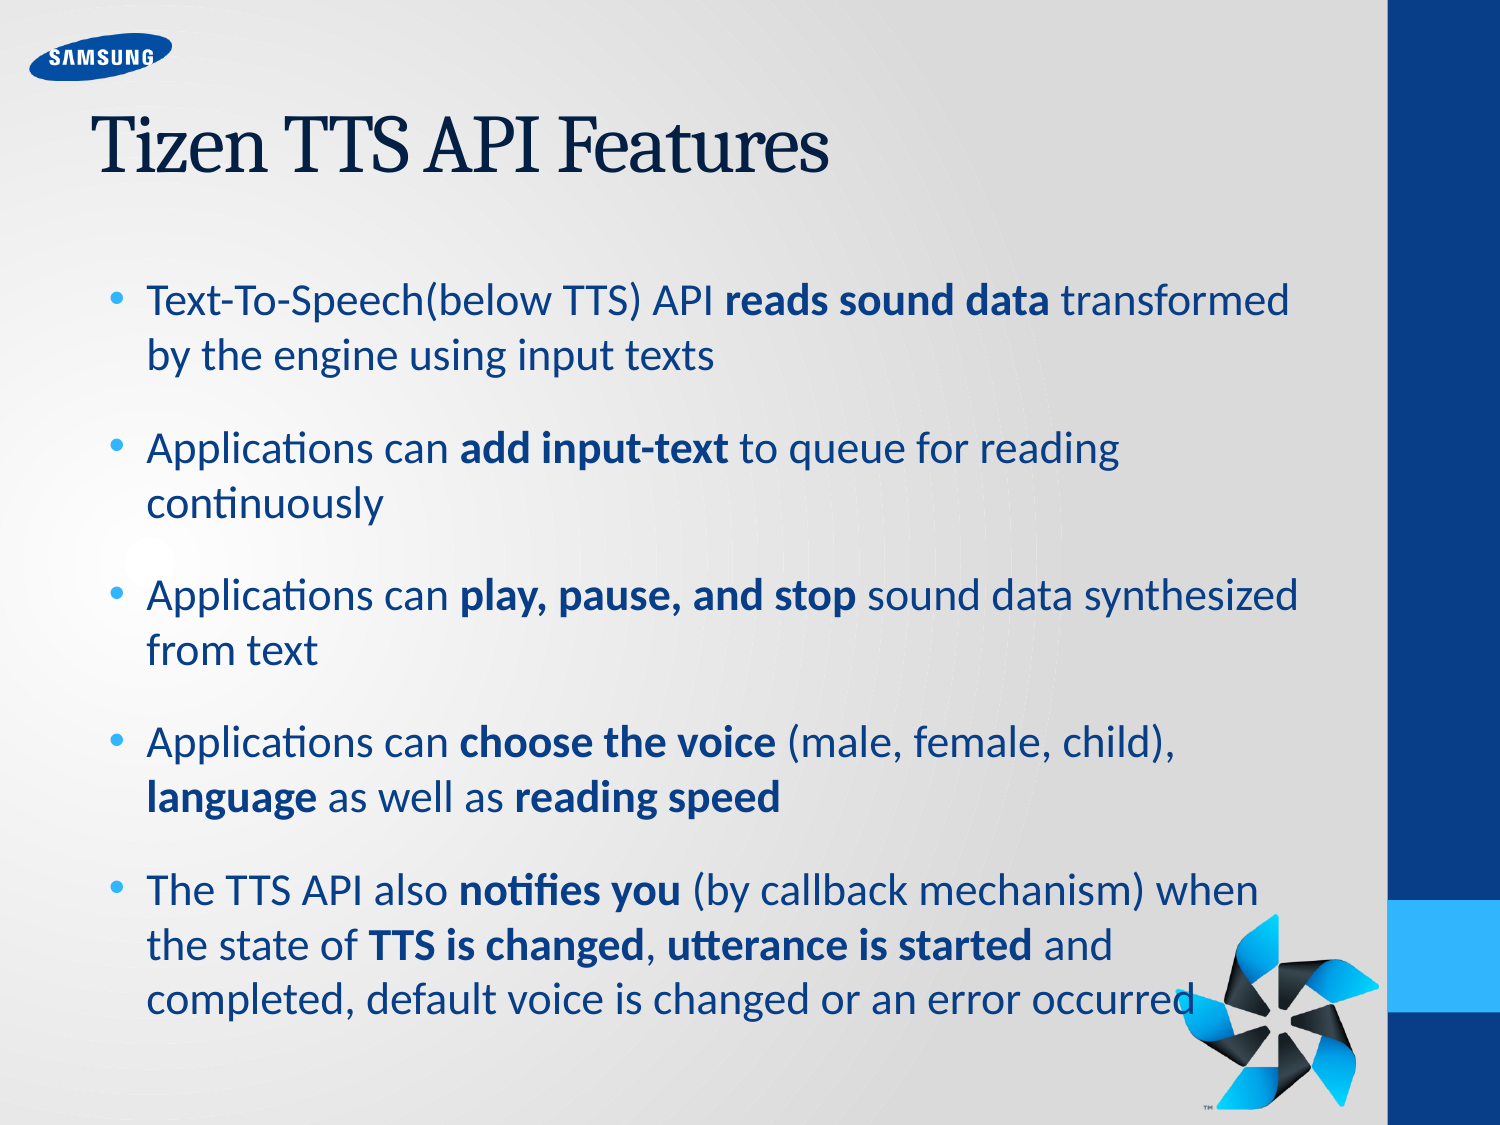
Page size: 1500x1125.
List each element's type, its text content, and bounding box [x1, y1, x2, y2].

picture [1175, 914, 1379, 1111]
picture [29, 33, 172, 81]
title Tizen TTS API Features [75, 45, 1325, 233]
list Text-To-Speech(below TTS) API reads sound data transformed by the engine using input texts Applications can add input-text to queue for reading continuously Applications can play, pause, and stop sound data synthesized from text Applications can choose the voice (male, female, child), language as well as reading speed The TTS API also notifies you (by callback mechanism) when the state of TTS is changed, utterance is started and completed, default voice is changed or an error occurred [75, 262, 1325, 1050]
